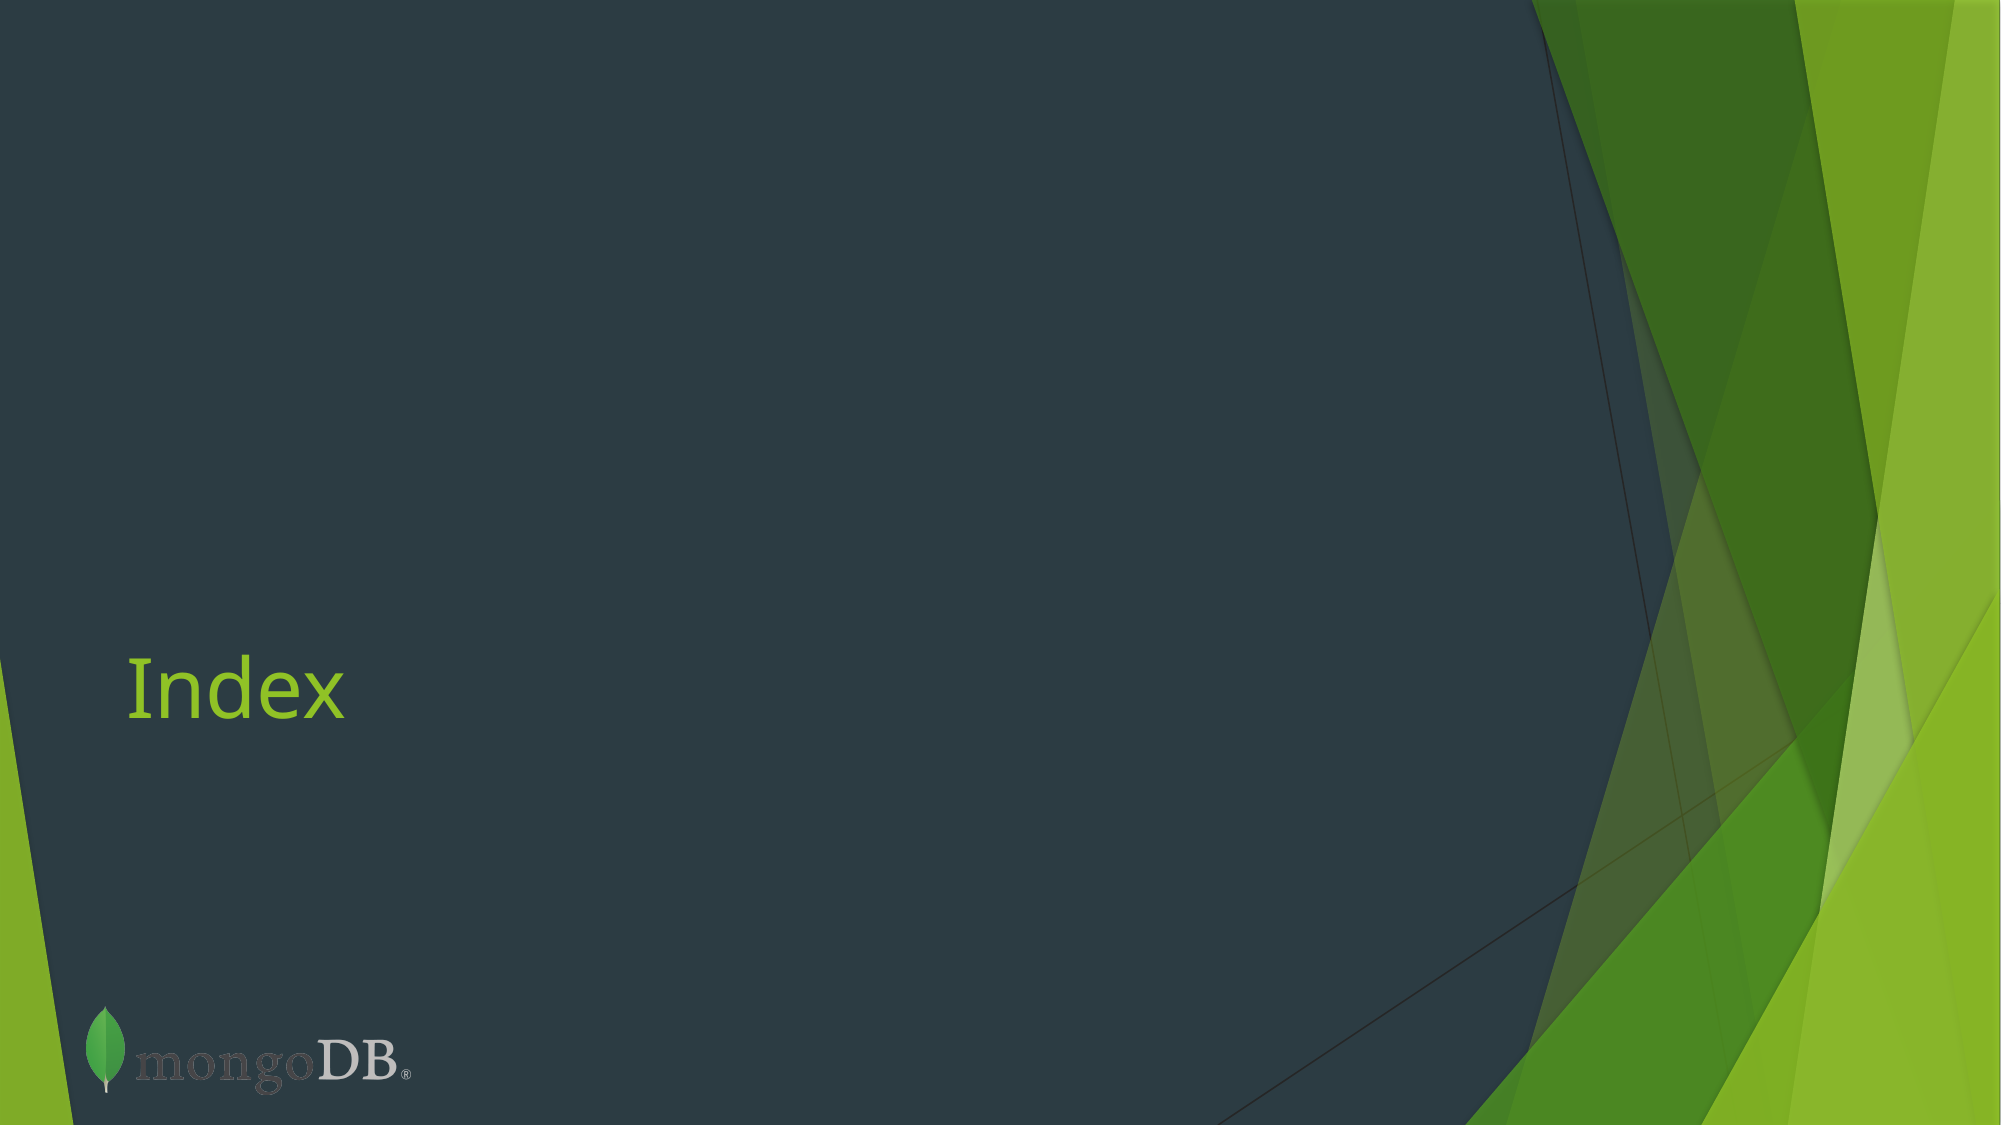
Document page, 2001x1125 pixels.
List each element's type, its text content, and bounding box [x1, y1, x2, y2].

picture [86, 1006, 411, 1095]
title Index [111, 443, 1522, 743]
